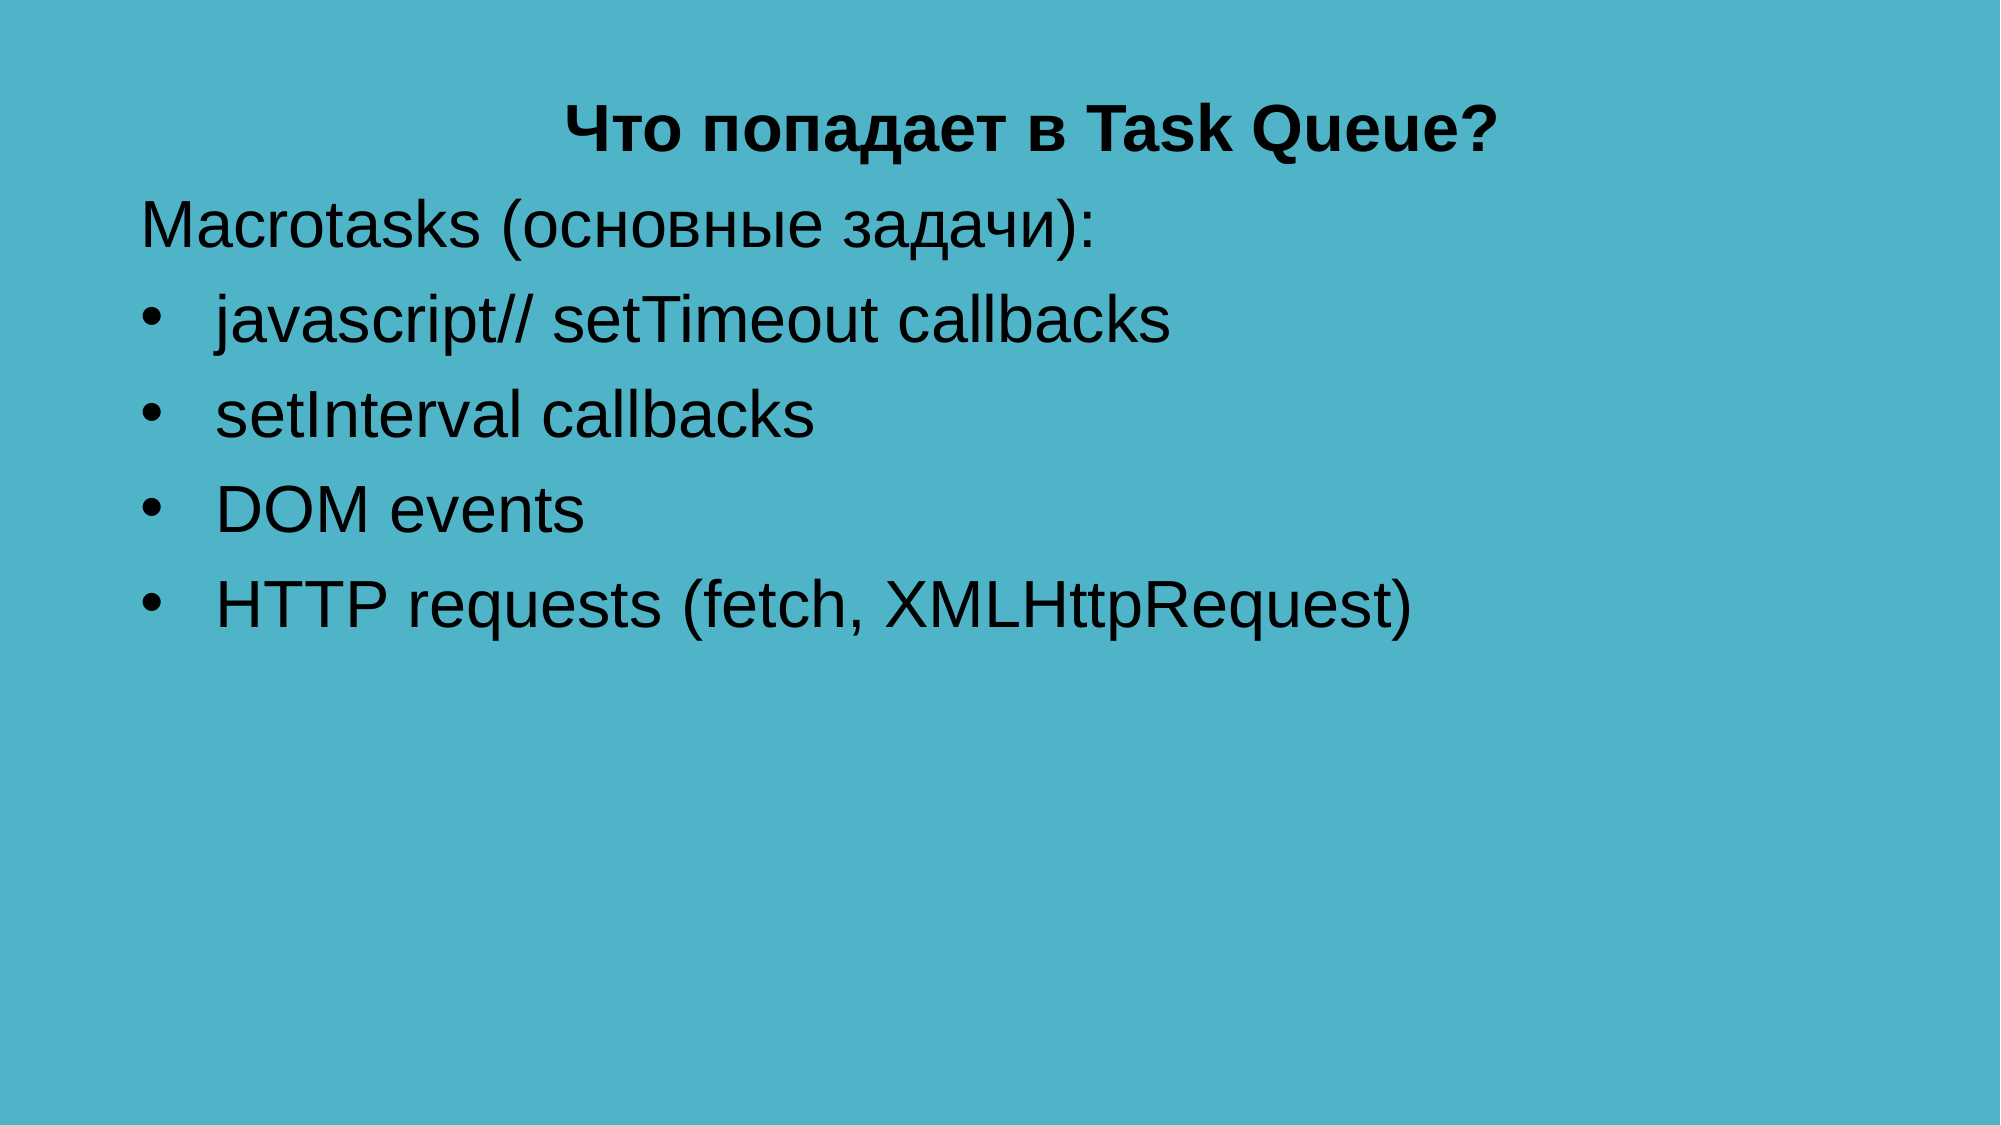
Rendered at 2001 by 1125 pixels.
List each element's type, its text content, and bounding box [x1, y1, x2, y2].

subtitle Что попадает в Task Queue? Macrotasks (основные задачи): javascript// setTimeout callbacks setInterval callbacks DOM events HTTP requests (fetch, XMLHttpRequest) [125, 90, 1939, 1062]
